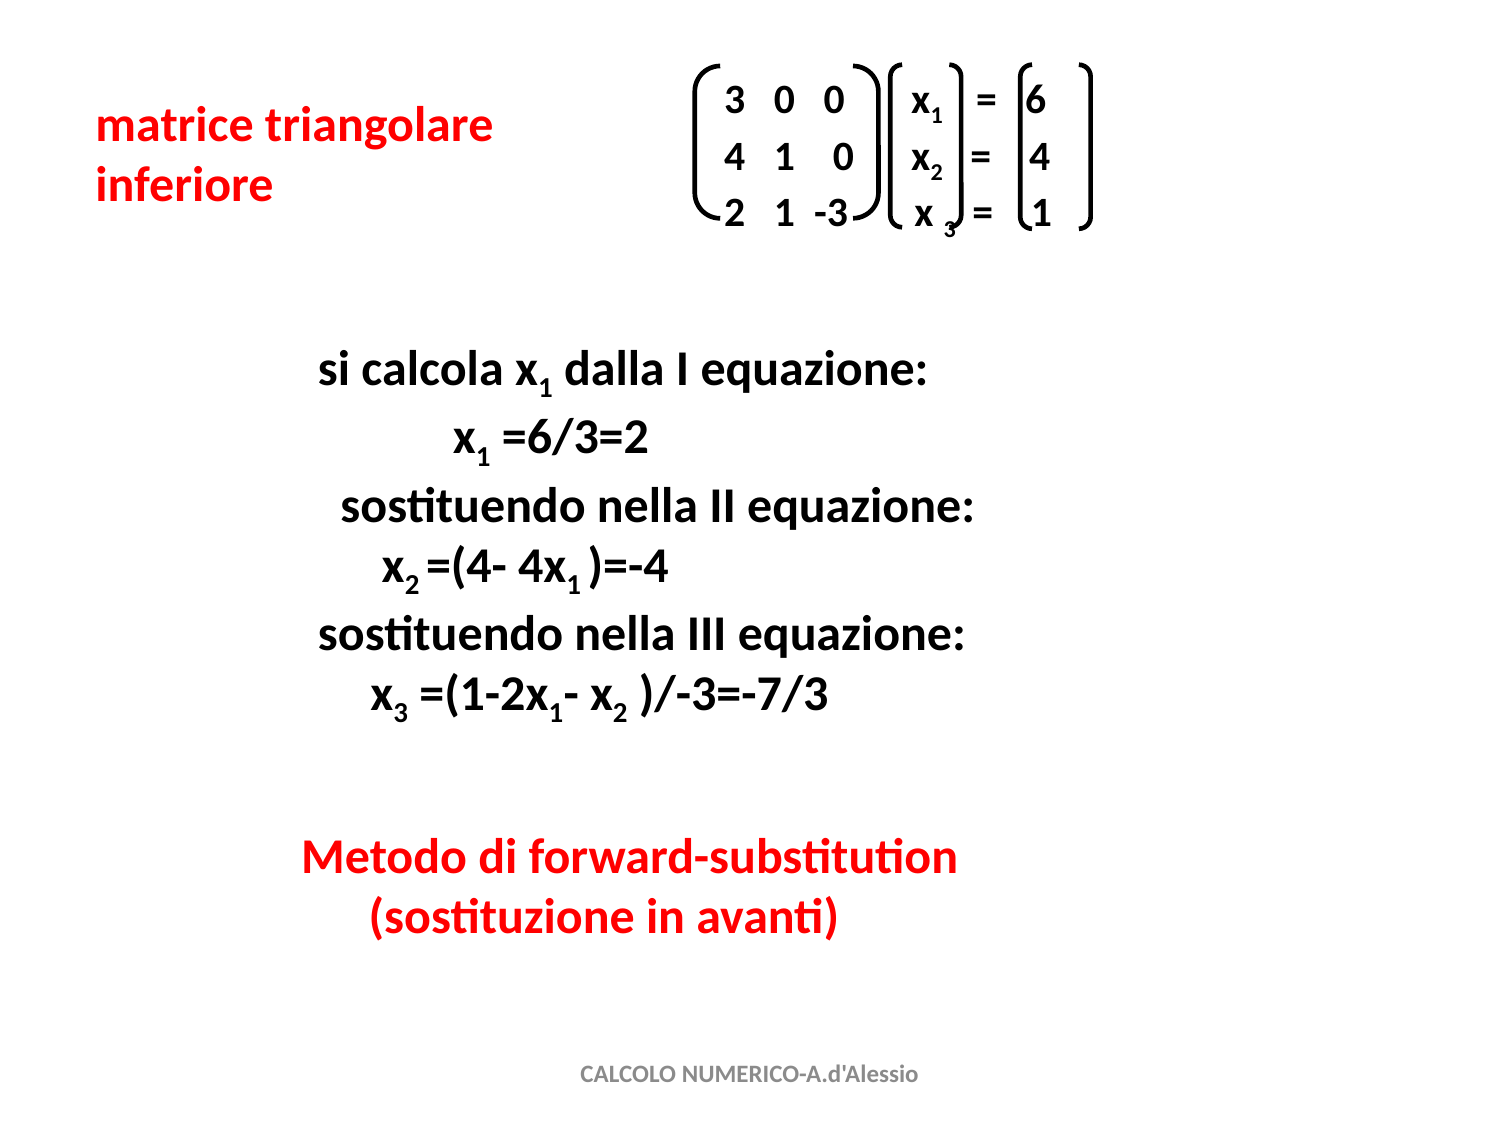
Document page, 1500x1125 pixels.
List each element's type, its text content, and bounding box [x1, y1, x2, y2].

text_box matrice triangolare inferiore [79, 81, 587, 220]
text_box [694, 65, 880, 220]
footer CALCOLO NUMERICO-A.d'Alessio [512, 1042, 988, 1103]
text_box Metodo di forward-substitution (sostituzione in avanti) [228, 814, 1135, 953]
text_box [1019, 63, 1092, 230]
text_box si calcola x1 dalla I equazione: x1 =6/3=2 sostituendo nella II equazione: x2 =(4- 4x1 )=-4 sostituendo nella III equazione: x3 =(1-2x1- x2 )/-3=-7/3 [265, 328, 1086, 736]
text_box [889, 63, 962, 229]
text_box 3 0 0 x1 = 6 4 1 0 x2 = 4 2 1 -3 x 3 = 1 [671, 19, 1188, 295]
